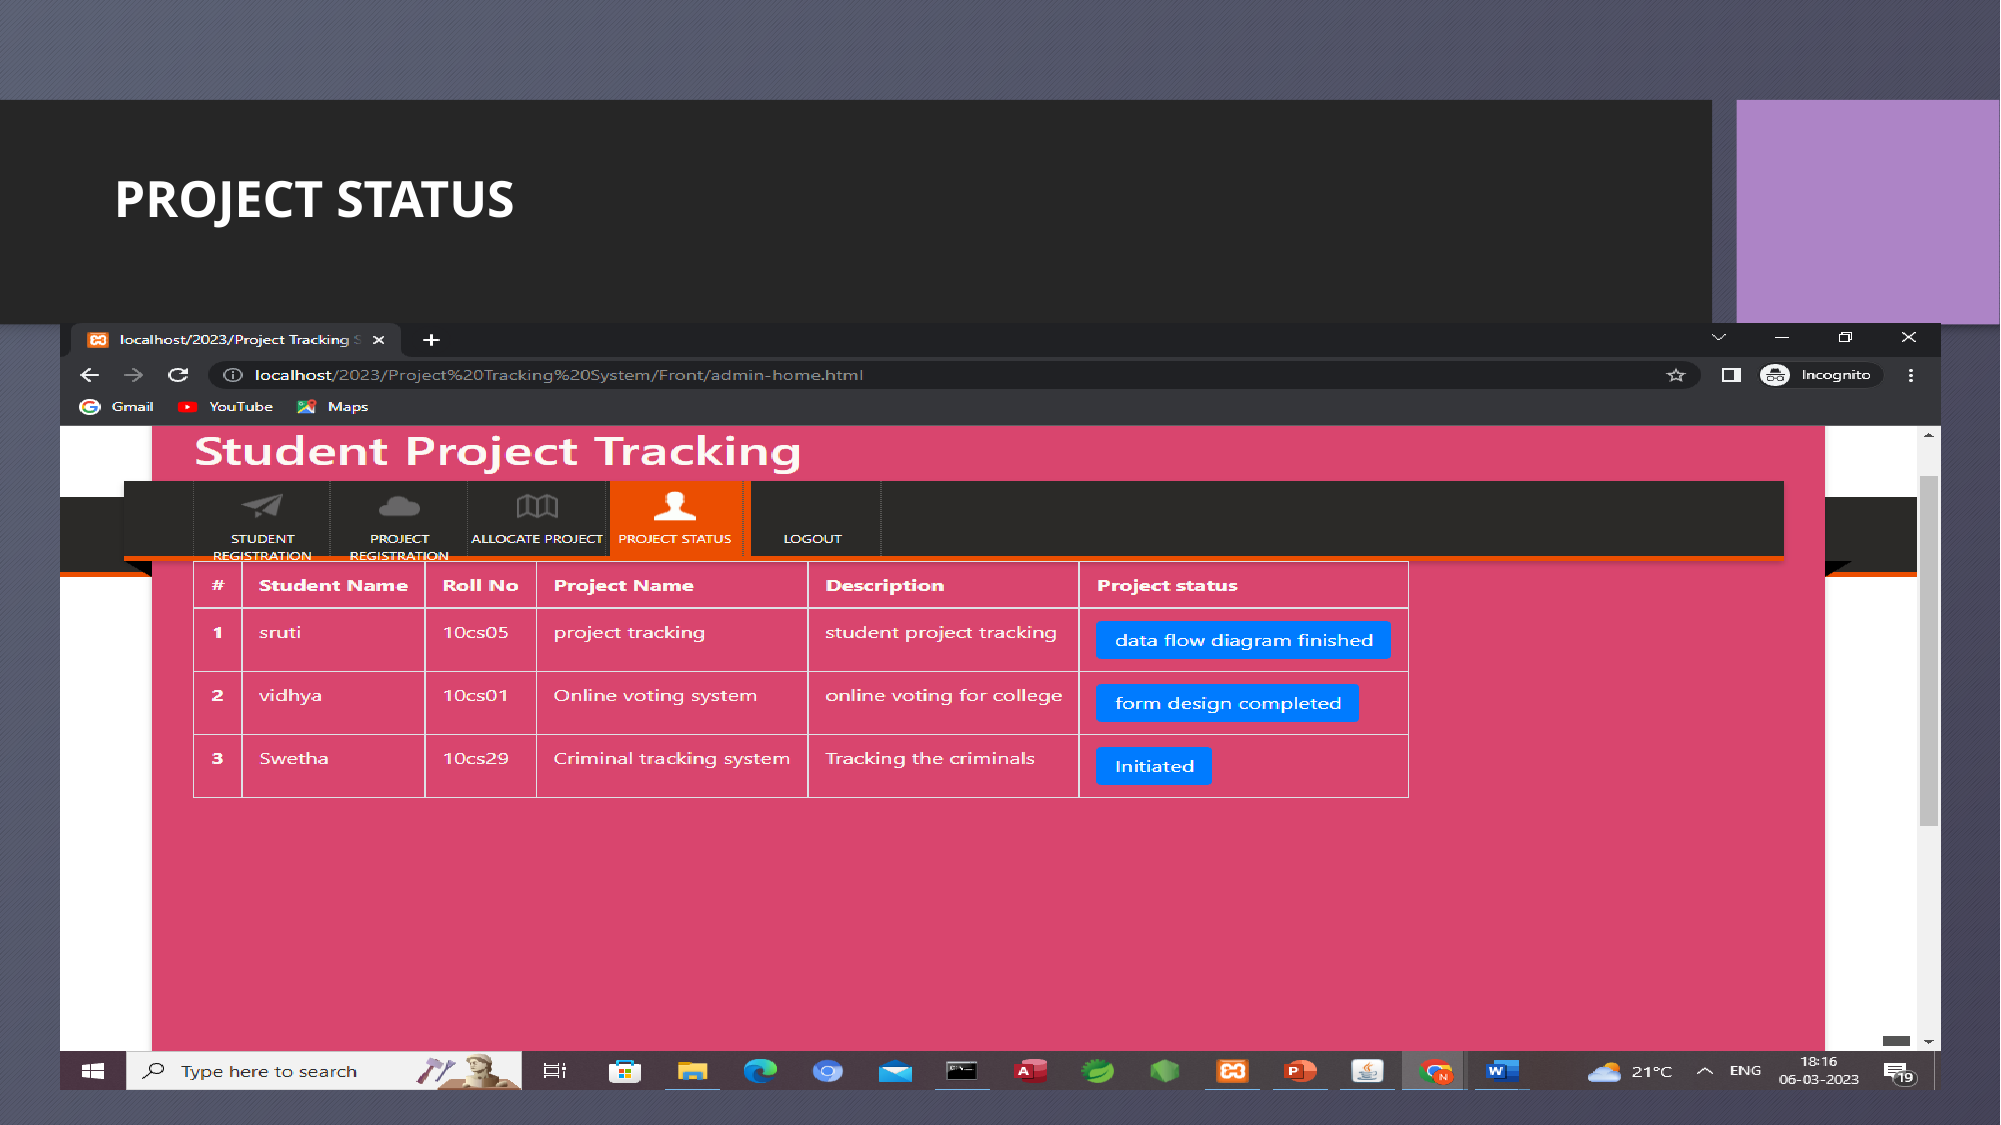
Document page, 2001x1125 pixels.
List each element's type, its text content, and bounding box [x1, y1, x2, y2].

picture [0, 322, 2000, 1090]
text_box PROJECT STATUS [99, 160, 570, 236]
